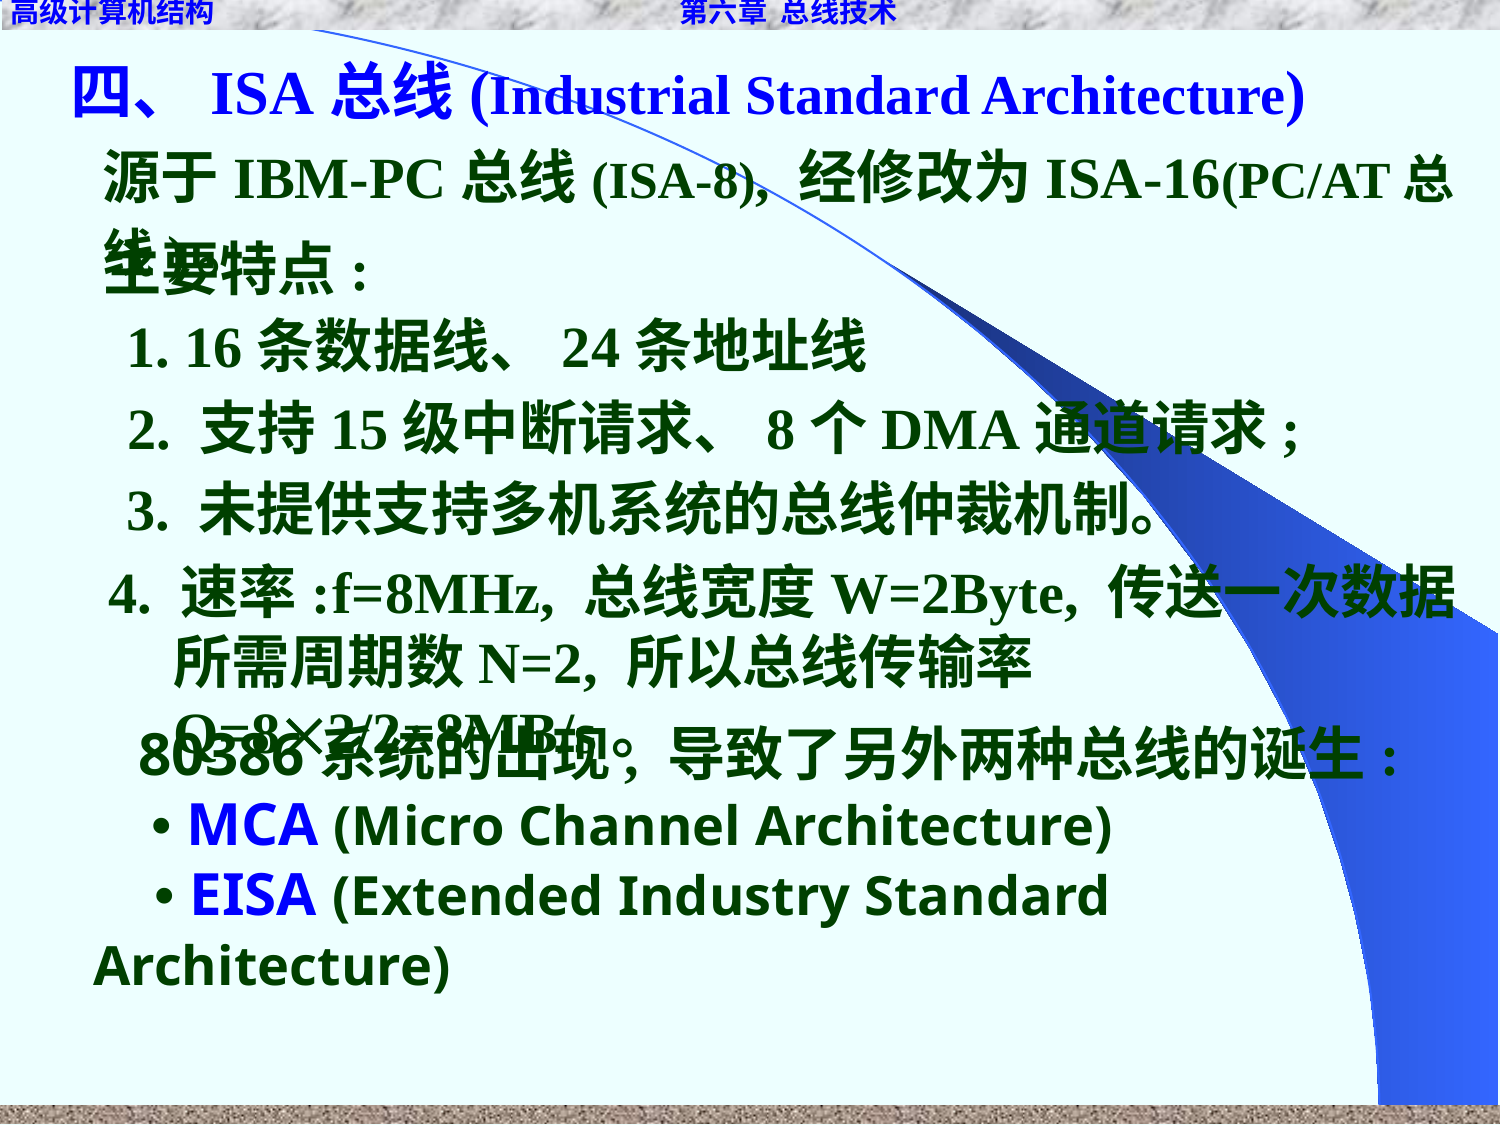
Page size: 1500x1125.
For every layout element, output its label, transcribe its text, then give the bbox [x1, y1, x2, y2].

text_box 四、ISA总线(Industrial Standard Architecture) [55, 43, 1364, 135]
text_box 2. 支持15级中断请求、8个DMA通道请求; [112, 383, 1304, 469]
text_box 源于IBM-PC总线(ISA-8), 经修改为ISA-16(PC/AT总线)。 [87, 132, 1500, 293]
text_box 80386系统的出现, 导致了另外两种总线的诞生: • MCA (Micro Channel Architecture) • EISA (Extended Industry Standard Architecture) [78, 709, 1468, 1005]
text_box 4. 速率: [93, 547, 143, 633]
text_box 3. 未提供支持多机系统的总线仲裁机制。 [111, 464, 1269, 550]
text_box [0, 0, 1500, 37]
text_box 1. 16条数据线、24条地址线 [111, 301, 987, 388]
text_box [0, 1105, 1500, 1124]
text_box f=8MHz, 总线宽度W=2Byte, 传送一次数据所需周期数N=2, 所以总线传输率Q=82/2=8MB/s。 [143, 547, 1479, 773]
text_box 主要特点: [88, 223, 434, 310]
